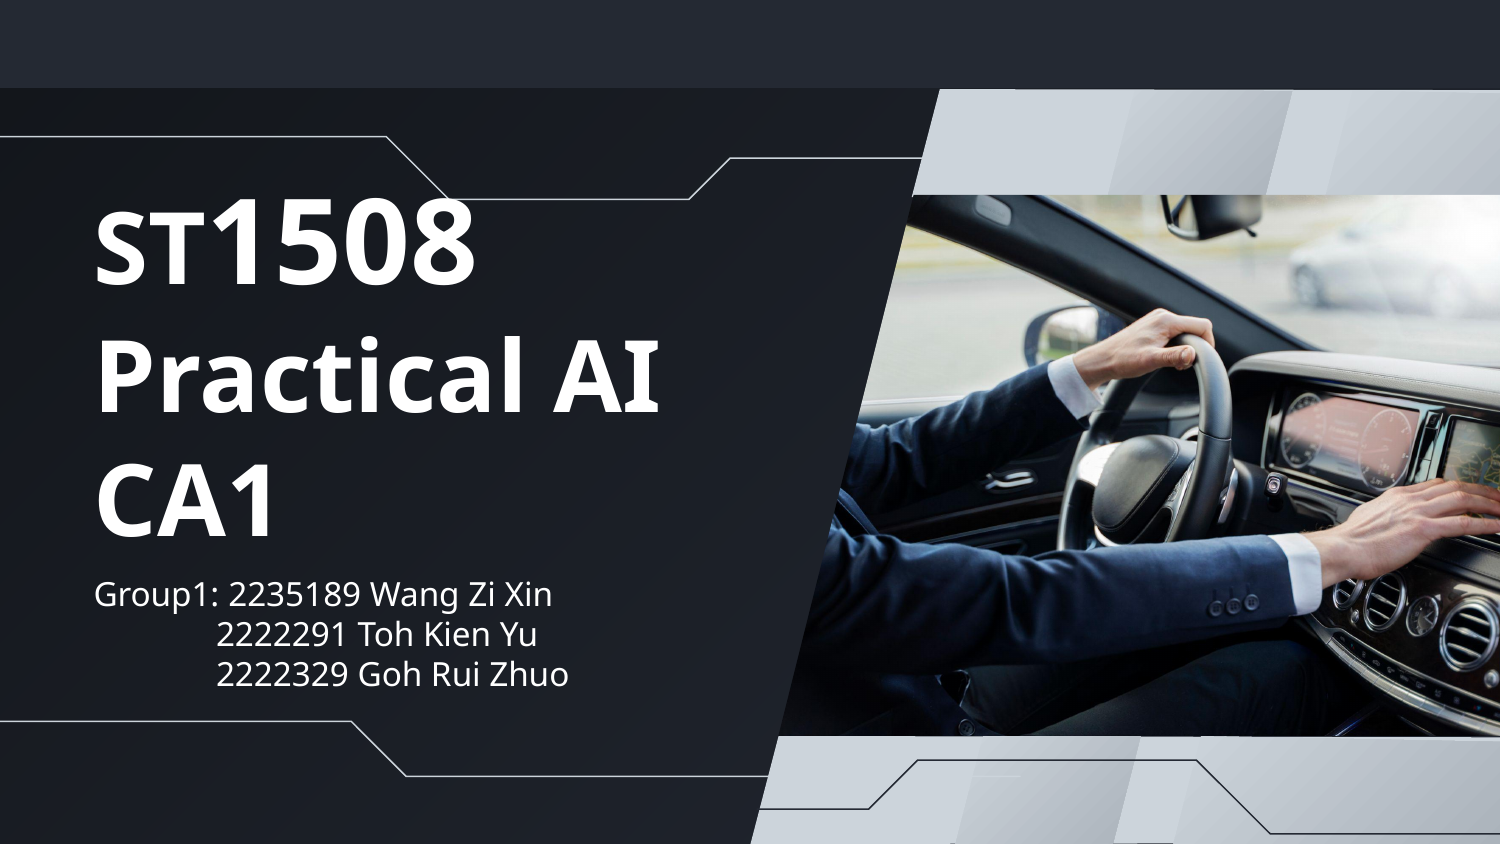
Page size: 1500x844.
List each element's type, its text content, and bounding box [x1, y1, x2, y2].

title ST1508 Practical AI CA1 [78, 218, 773, 572]
subtitle Group1: 2235189 Wang Zi Xin 2222291 Toh Kien Yu 2222329 Goh Rui Zhuo [78, 558, 719, 736]
picture [778, 194, 1500, 737]
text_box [0, 88, 1500, 202]
